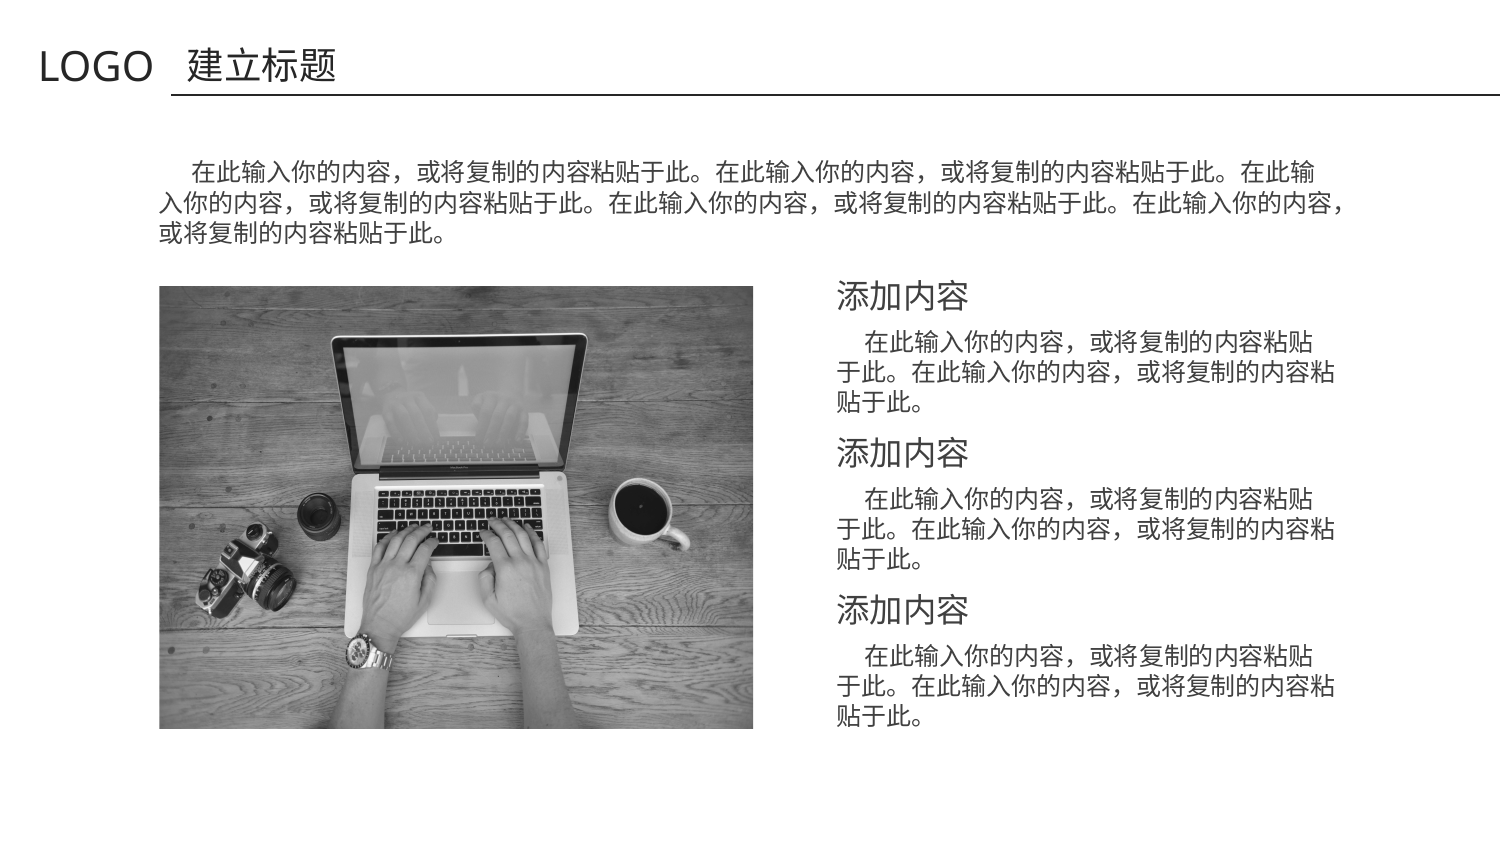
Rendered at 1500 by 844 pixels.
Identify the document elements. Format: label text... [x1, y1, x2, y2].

text_box LOGO [23, 32, 170, 97]
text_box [820, 268, 1353, 740]
text_box [157, 285, 755, 731]
text_box 建立标题 [172, 34, 352, 94]
text_box 在此输入你的内容，或将复制的内容粘贴于此。在此输入你的内容，或将复制的内容粘贴于此。在此输入你的内容，或将复制的内容粘贴于此。在此输入你的内容，或将复制的内容粘贴于此。在此输入你的内容，或将复制的内容粘贴于此。 [143, 145, 1353, 255]
